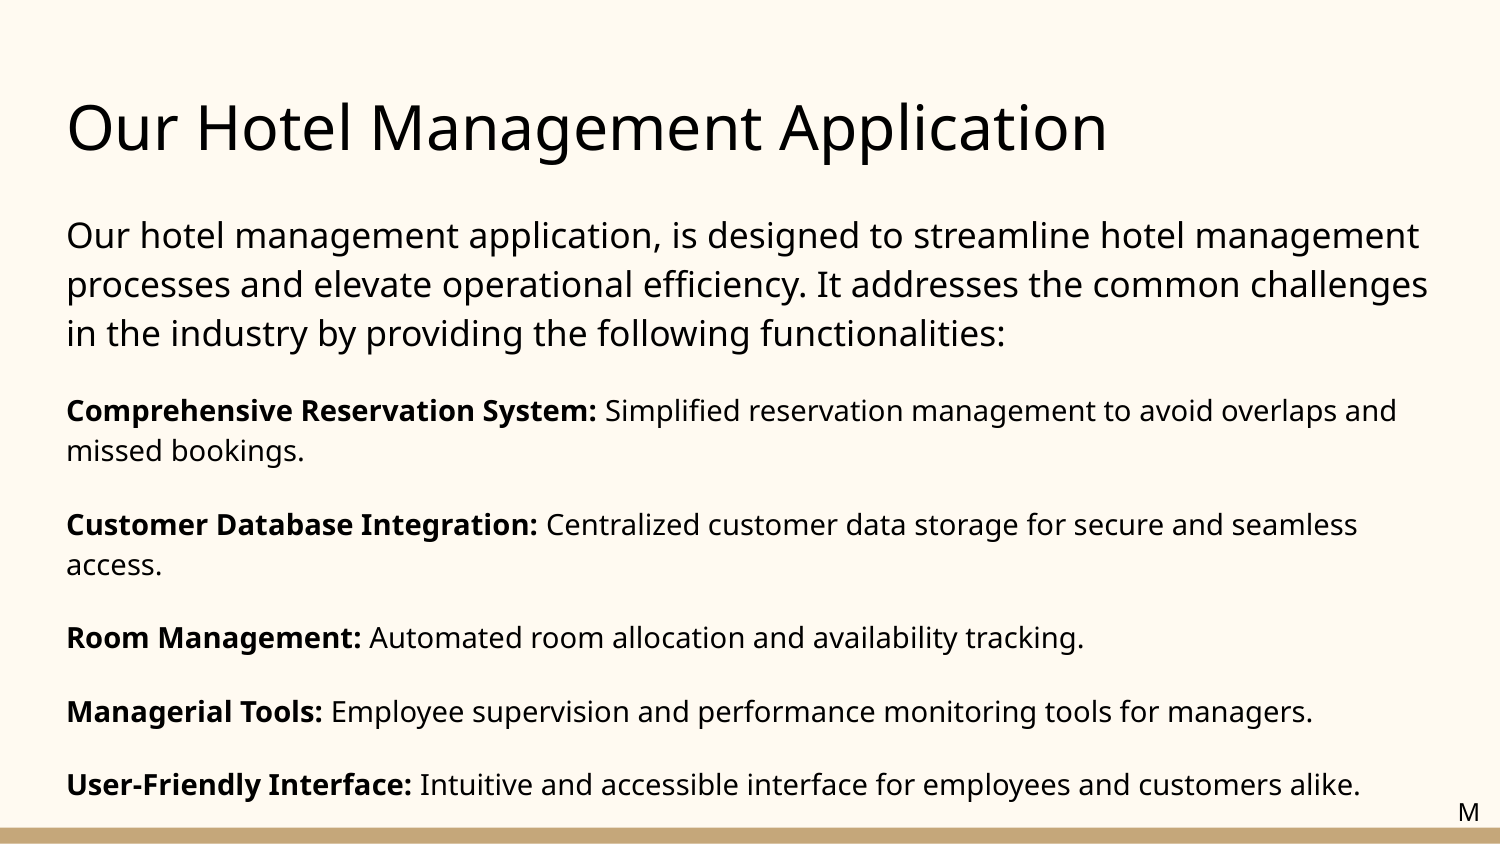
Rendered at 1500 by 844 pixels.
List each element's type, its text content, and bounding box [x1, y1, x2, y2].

title Our Hotel Management Application [51, 72, 1449, 174]
text_box M [1438, 781, 1500, 844]
list Our hotel management application, is designed to streamline hotel management processes and elevate operational efficiency. It addresses the common challenges in the industry by providing the following functionalities: Comprehensive Reservation System: Simplified reservation management to avoid overlaps and missed bookings. Customer Database Integration: Centralized customer data storage for secure and seamless access. Room Management: Automated room allocation and availability tracking. Managerial Tools: Employee supervision and performance monitoring tools for managers. User-Friendly Interface: Intuitive and accessible interface for employees and customers alike. [51, 192, 1449, 750]
